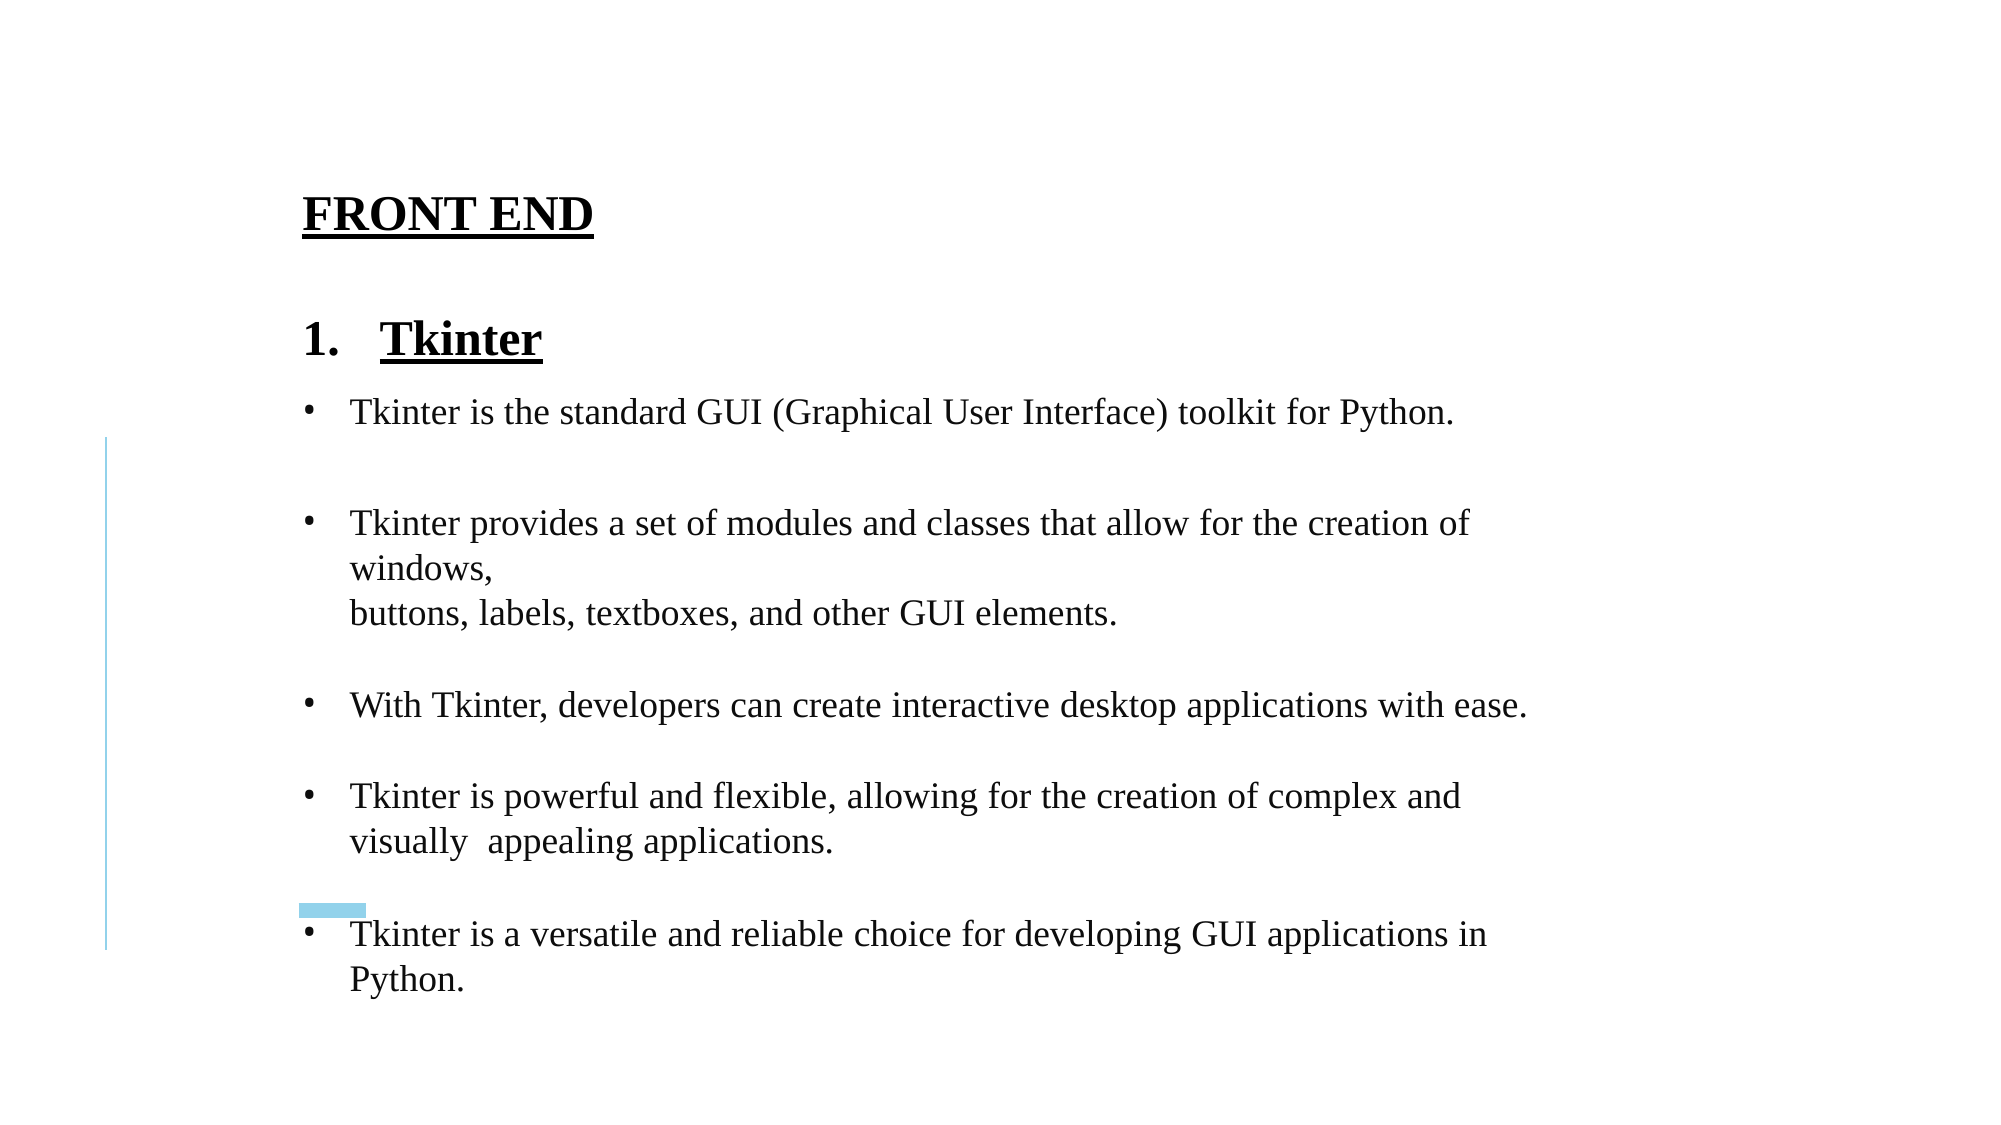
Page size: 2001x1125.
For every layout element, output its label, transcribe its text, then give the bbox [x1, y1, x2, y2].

title FRONT END [300, 178, 597, 275]
text_box 1. Tkinter Tkinter is the standard GUI (Graphical User Interface) toolkit for Python. Tkinter provides a set of modules and classes that allow for the creation of windows, buttons, labels, textboxes, and other GUI elements. With Tkinter, developers can create interactive desktop applications with ease. Tkinter is powerful and flexible, allowing for the creation of complex and visually appealing applications. Tkinter is a versatile and reliable choice for developing GUI applications in Python. [300, 275, 1623, 999]
